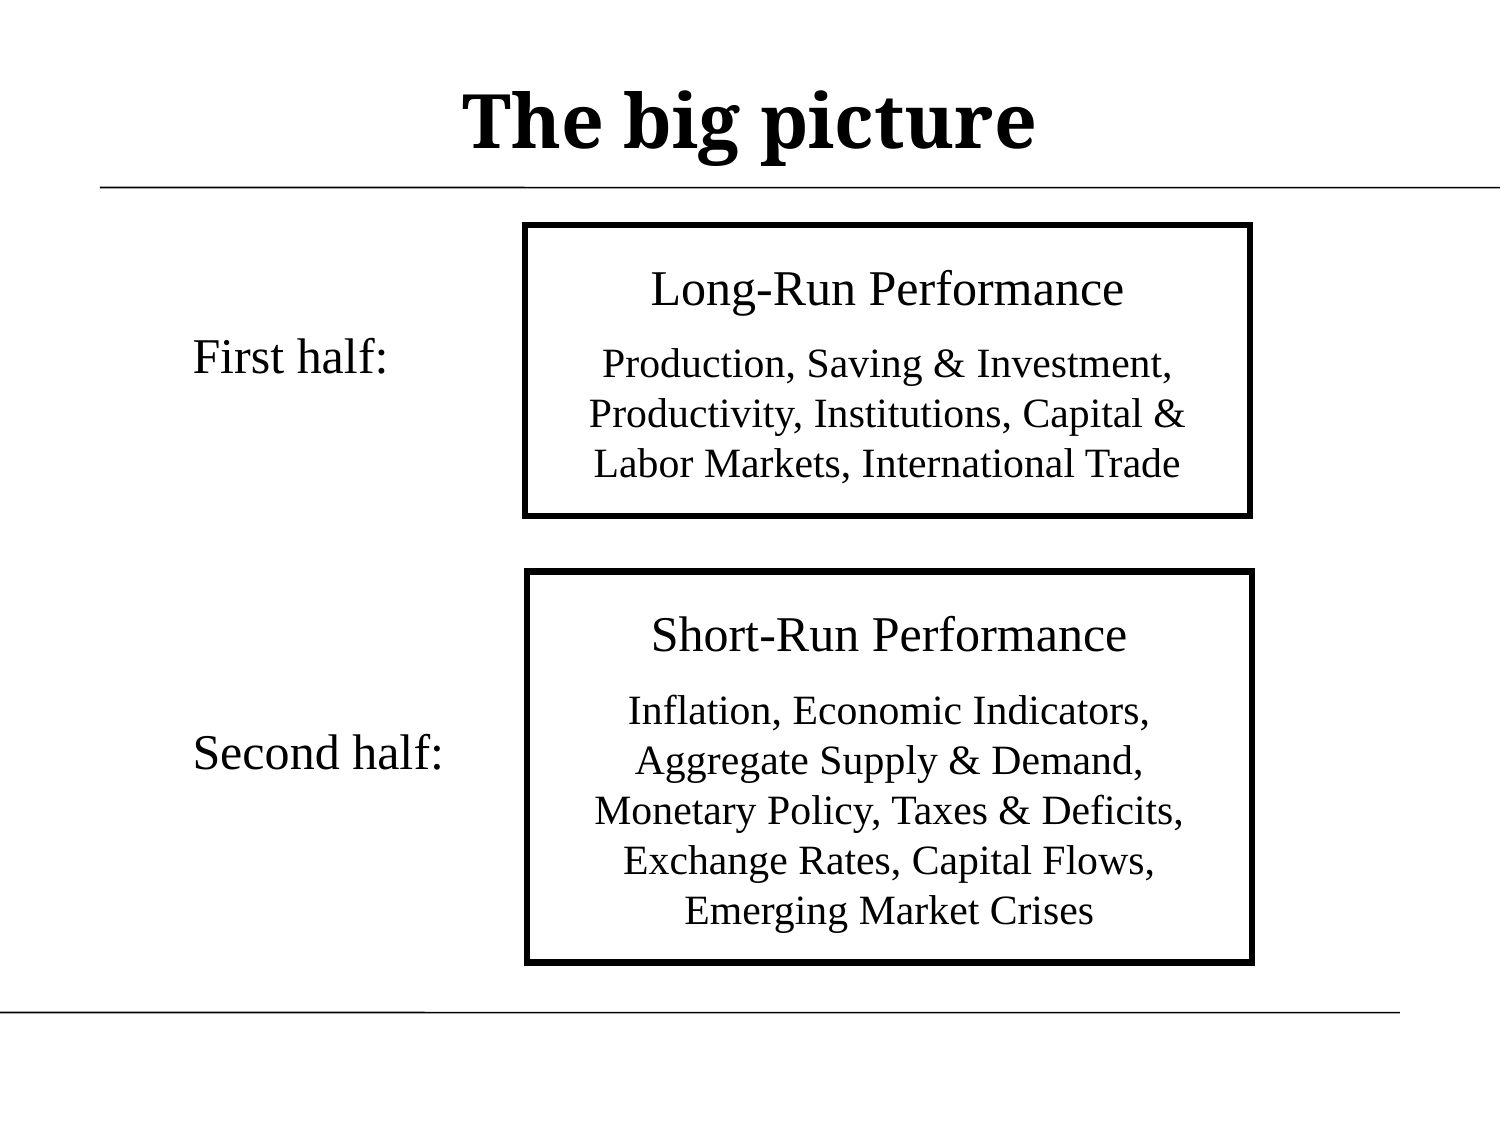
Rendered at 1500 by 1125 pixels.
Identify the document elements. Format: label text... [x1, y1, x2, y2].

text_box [162, 224, 1252, 973]
title The big picture [74, 49, 1426, 188]
